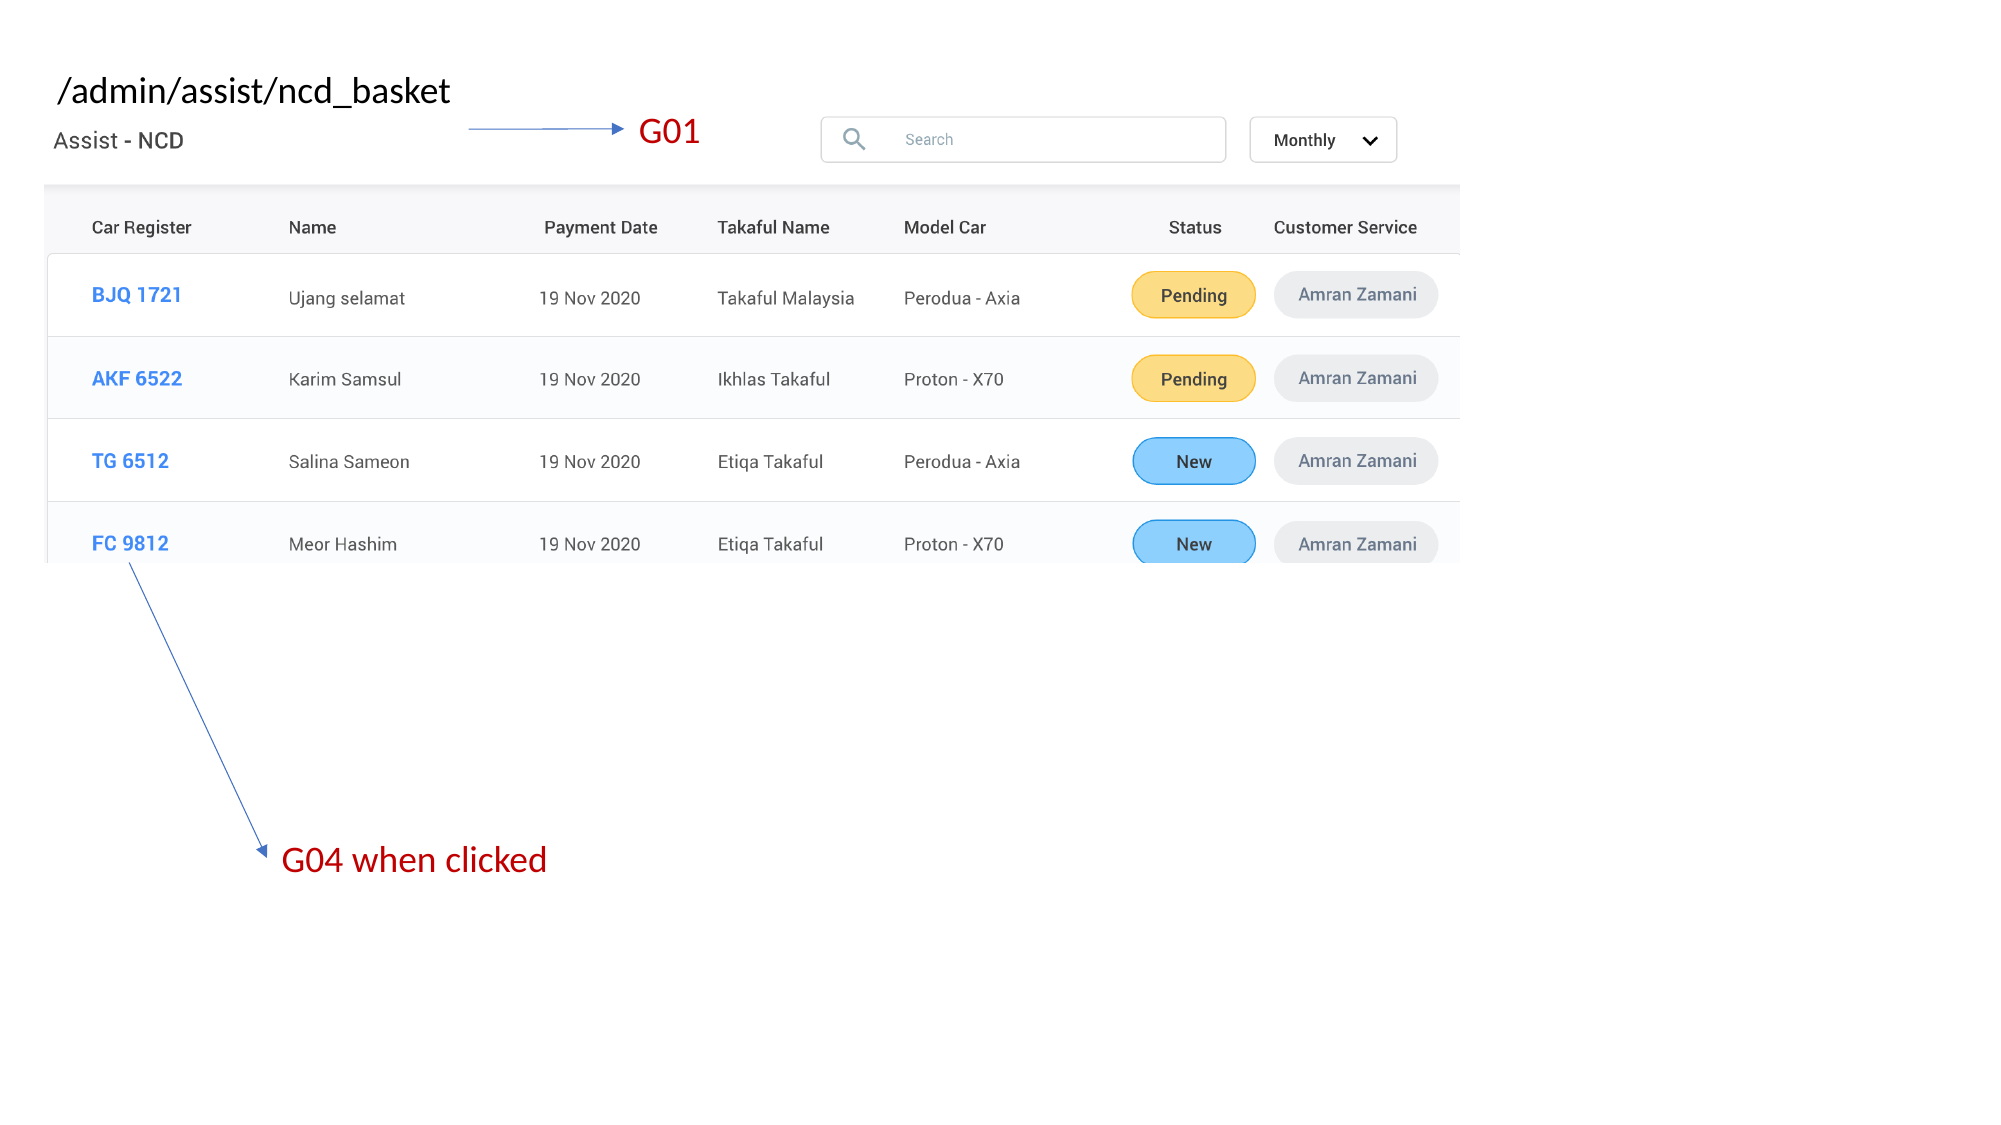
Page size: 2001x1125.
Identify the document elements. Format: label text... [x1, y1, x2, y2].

picture [44, 98, 1460, 563]
text_box /admin/assist/ncd_basket [42, 58, 467, 118]
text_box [468, 98, 717, 160]
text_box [129, 562, 566, 889]
